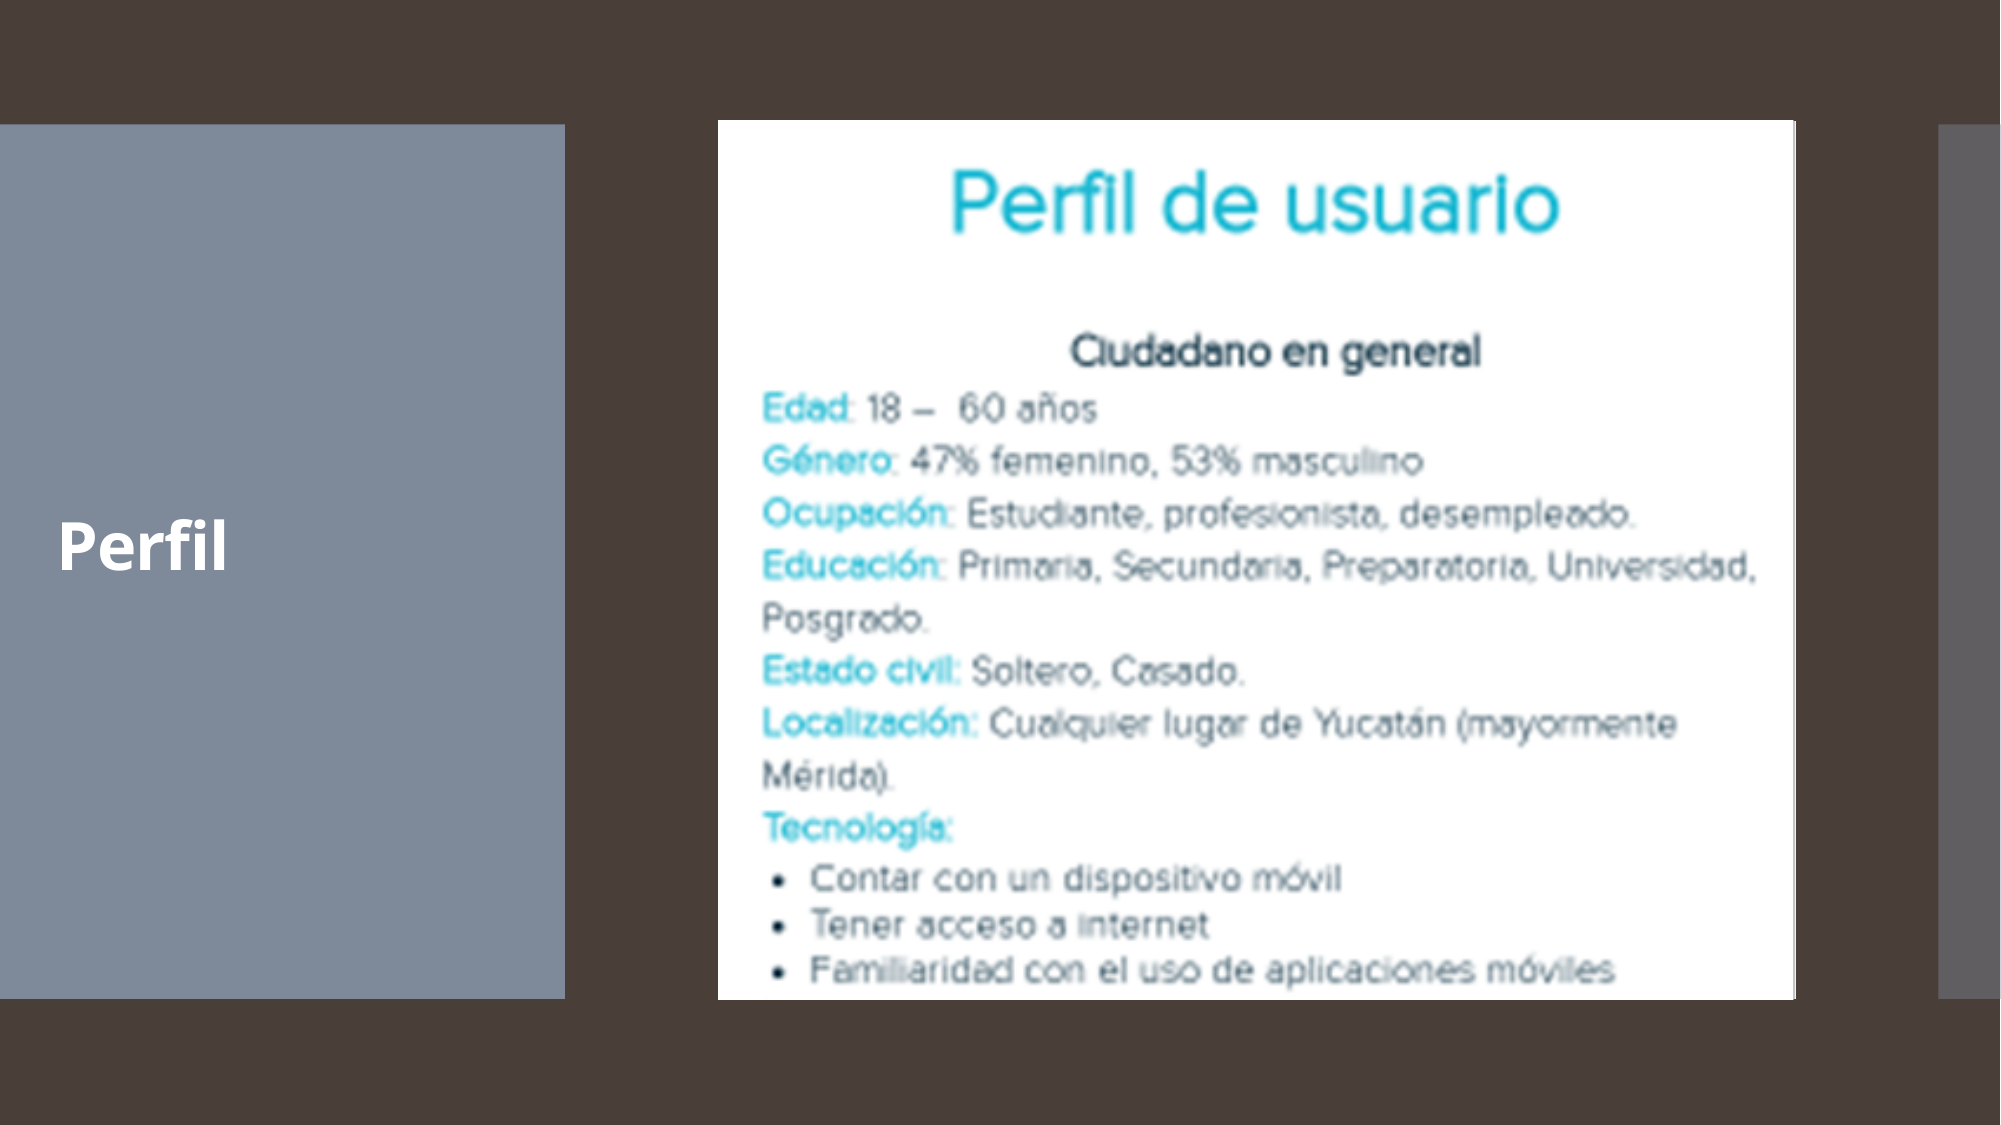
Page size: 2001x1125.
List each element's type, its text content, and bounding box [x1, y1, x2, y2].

text_box Perfil [41, 171, 526, 926]
picture [718, 120, 1797, 1000]
